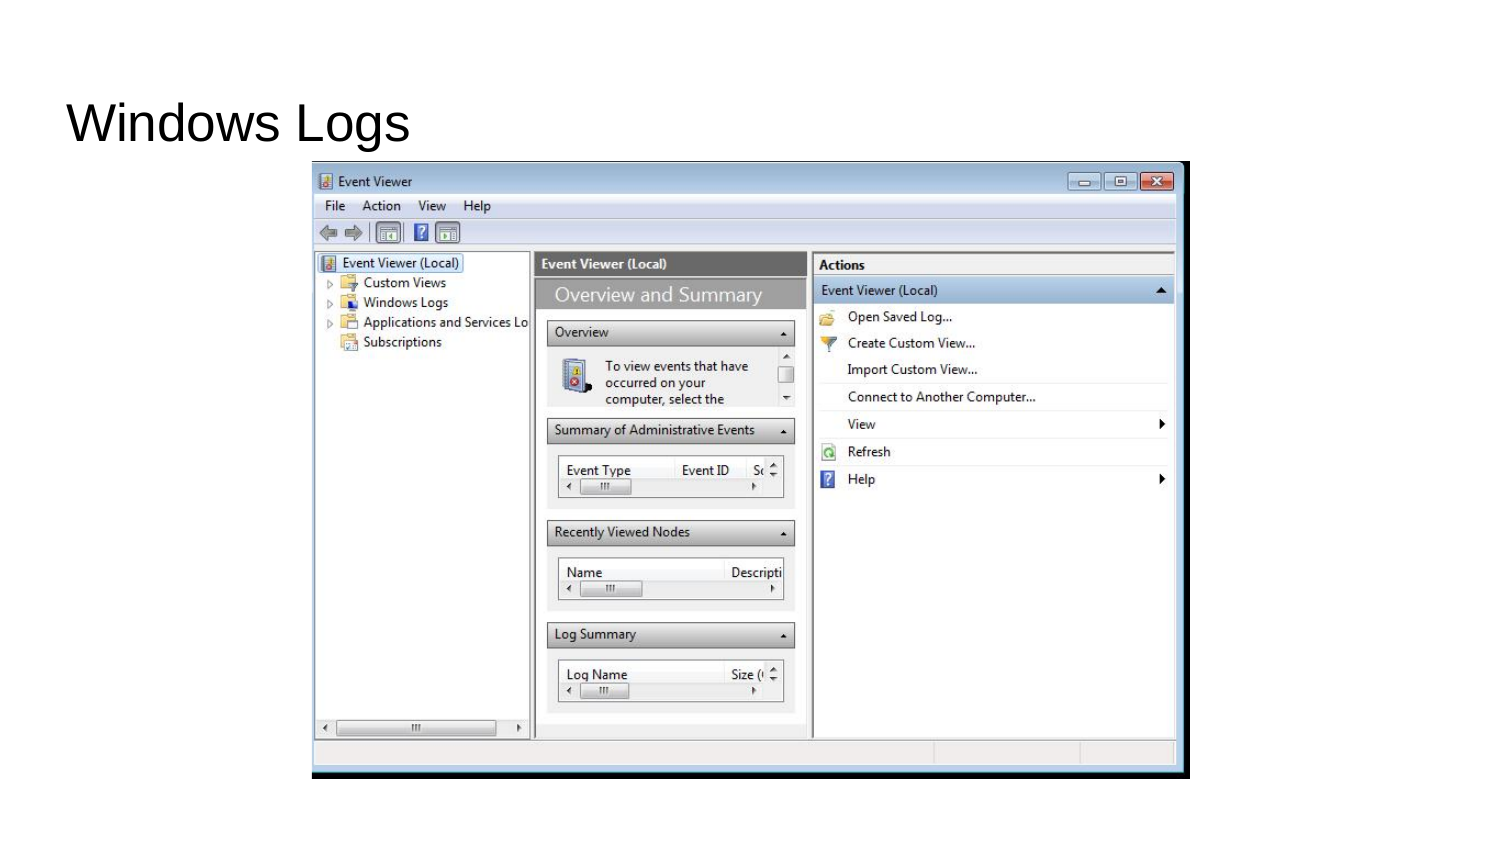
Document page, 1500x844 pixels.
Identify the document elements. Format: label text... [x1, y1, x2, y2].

picture [311, 160, 1191, 780]
title Windows Logs [51, 72, 1449, 167]
